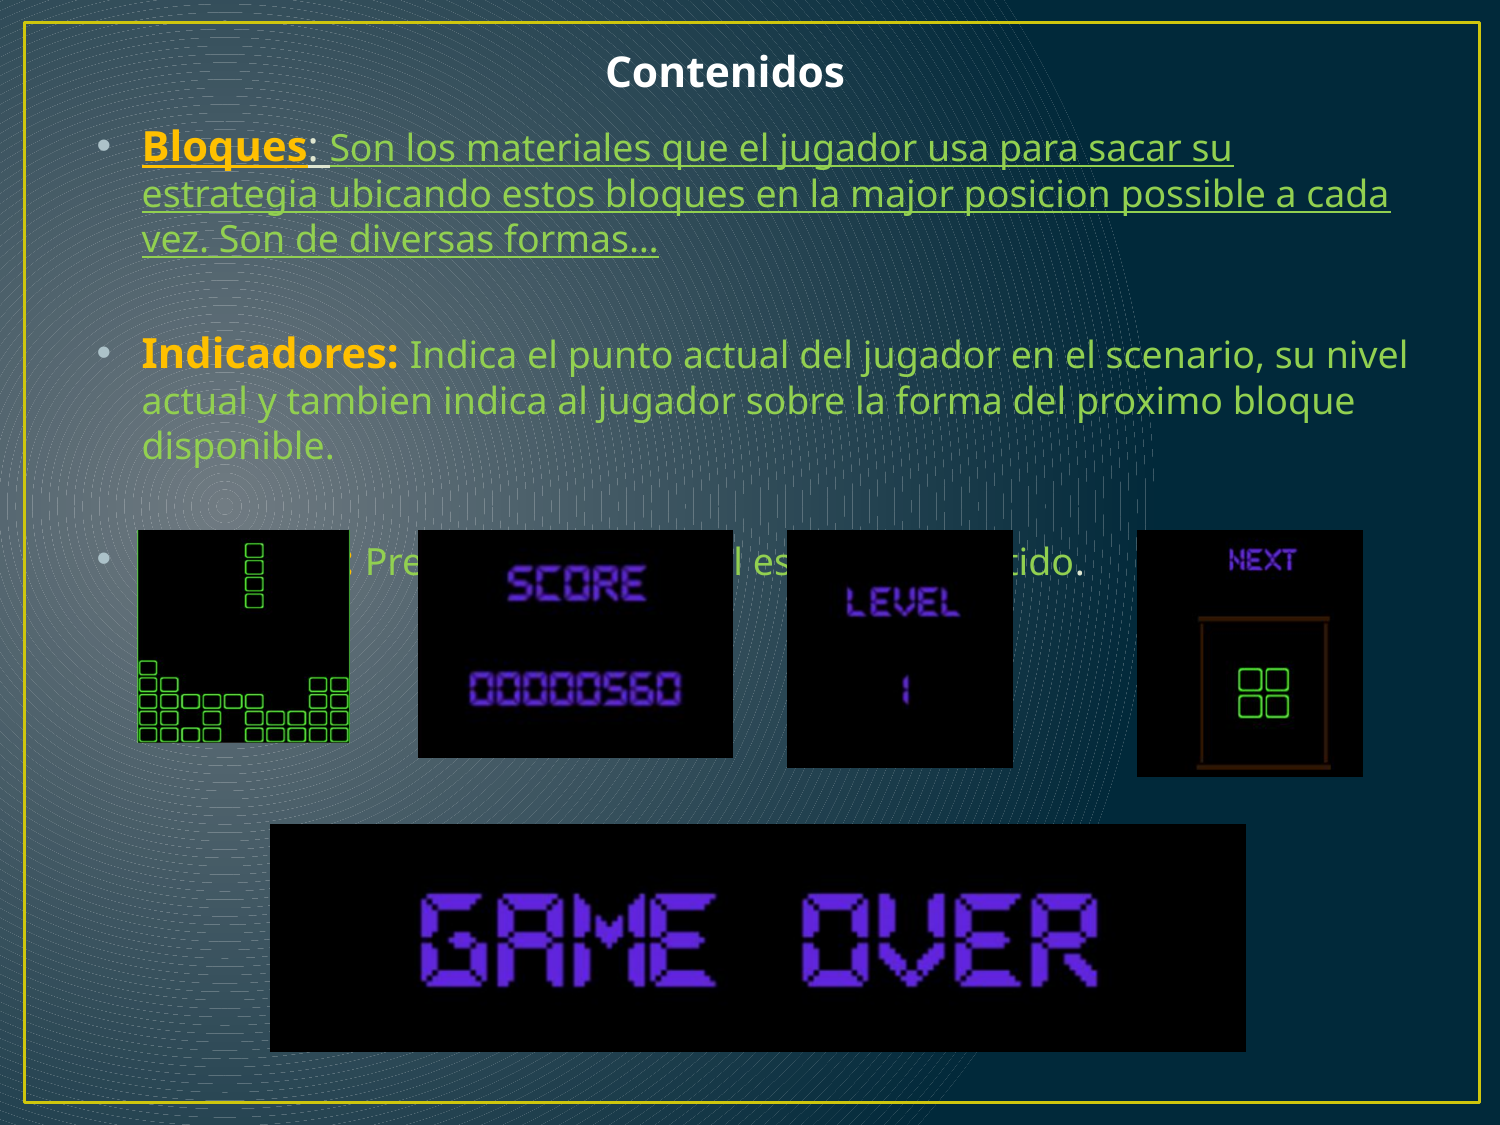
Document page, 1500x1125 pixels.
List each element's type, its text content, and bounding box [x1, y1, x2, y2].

picture [137, 530, 350, 744]
picture [418, 530, 734, 758]
picture [1137, 531, 1362, 776]
picture [924, 1063, 935, 1068]
list Bloques: Son los materiales que el jugador usa para sacar su estrategia ubicando estos bloques en la major posicion possible a cada vez. Son de diversas formas… Indicadores: Indica el punto actual del jugador en el scenario, su nivel actual y tambien indica al jugador sobre la forma del proximo bloque disponible. Marcador: Presenta mensaje del estado del partido. [81, 112, 1432, 1063]
picture [787, 530, 1013, 768]
picture [270, 824, 1245, 1053]
title Contenidos [87, 37, 1363, 112]
